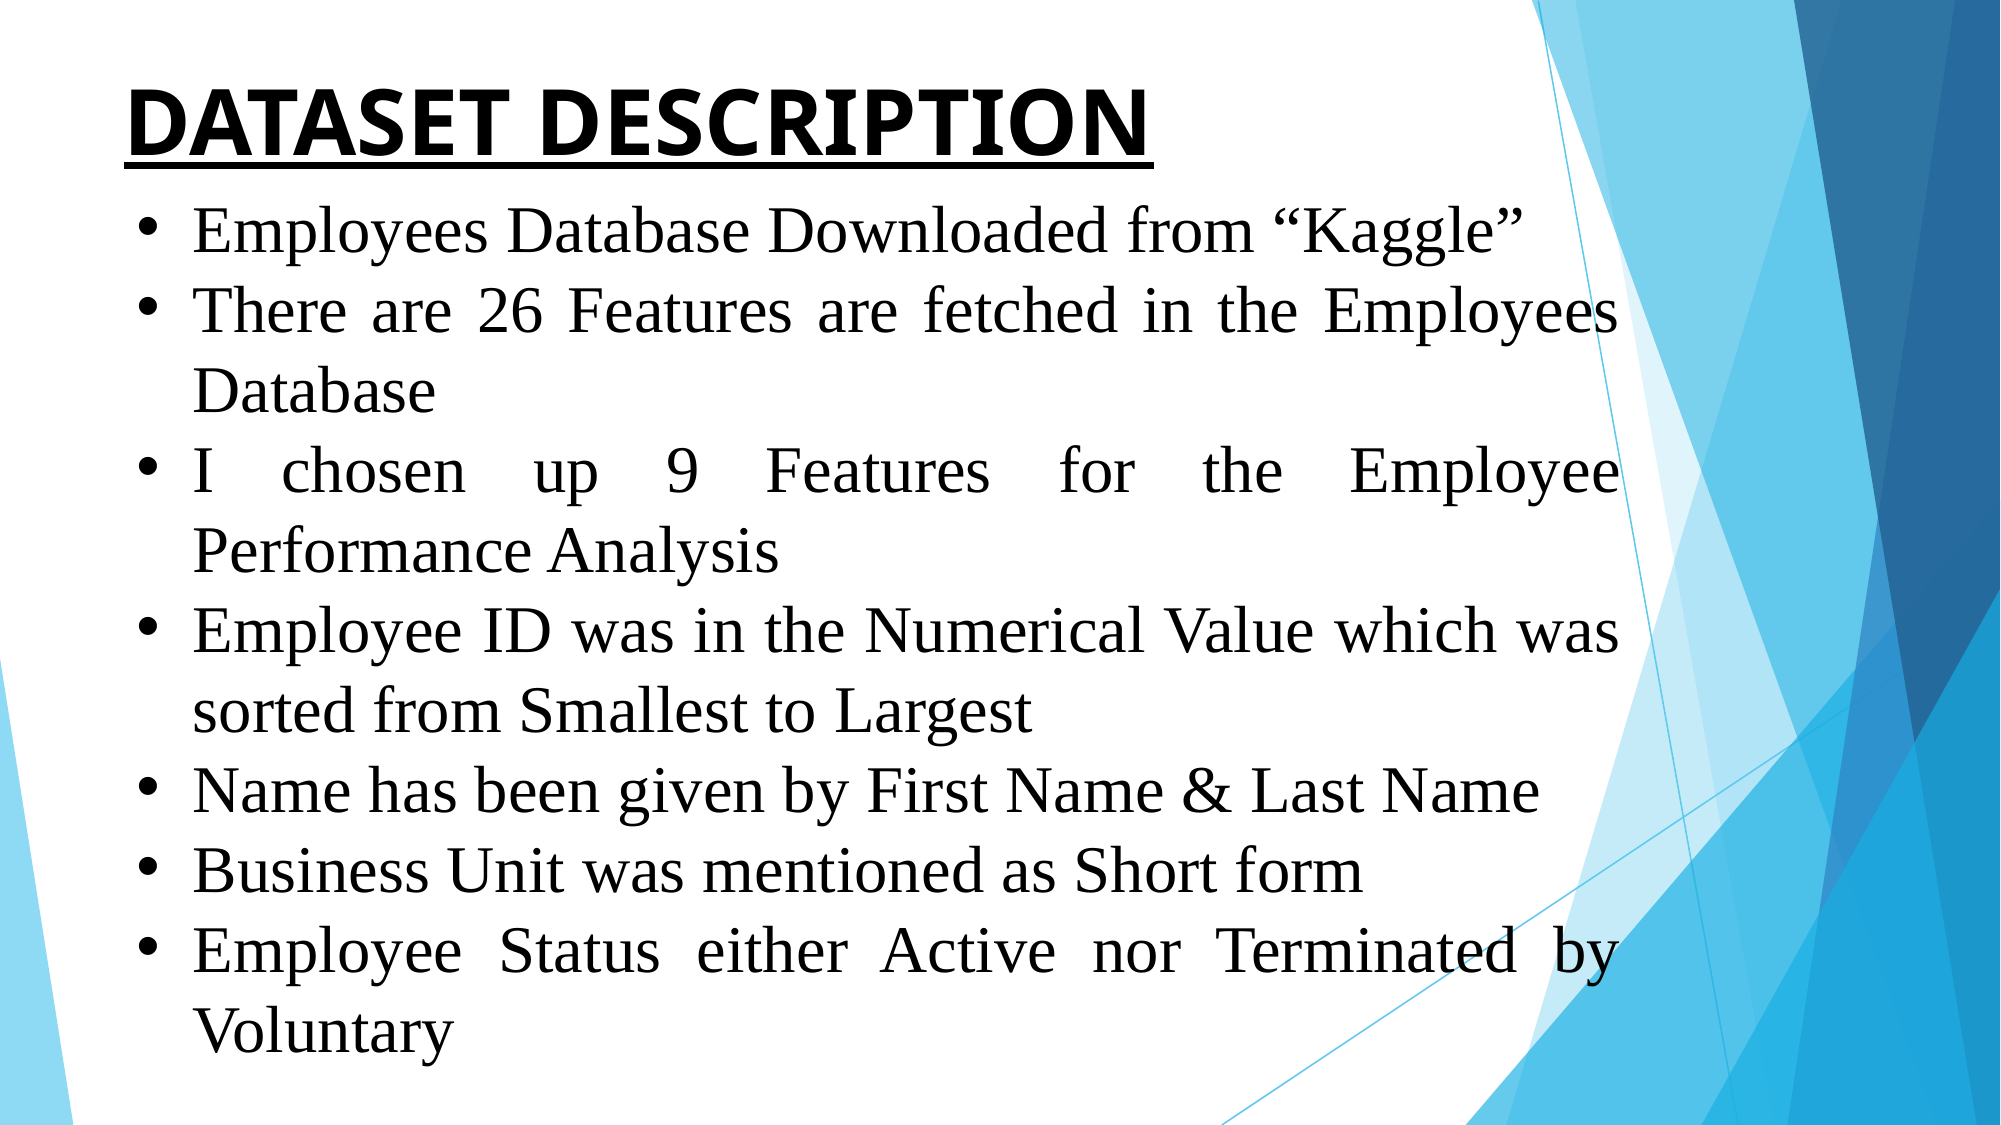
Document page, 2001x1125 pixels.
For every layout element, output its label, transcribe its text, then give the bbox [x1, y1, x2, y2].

title DATASET DESCRIPTION [123, 63, 1877, 175]
text_box Employees Database Downloaded from “Kaggle” There are 26 Features are fetched in the Employees Database I chosen up 9 Features for the Employee Performance Analysis Employee ID was in the Numerical Value which was sorted from Smallest to Largest Name has been given by First Name & Last Name Business Unit was mentioned as Short form Employee Status either Active nor Terminated by Voluntary [121, 178, 1638, 1073]
